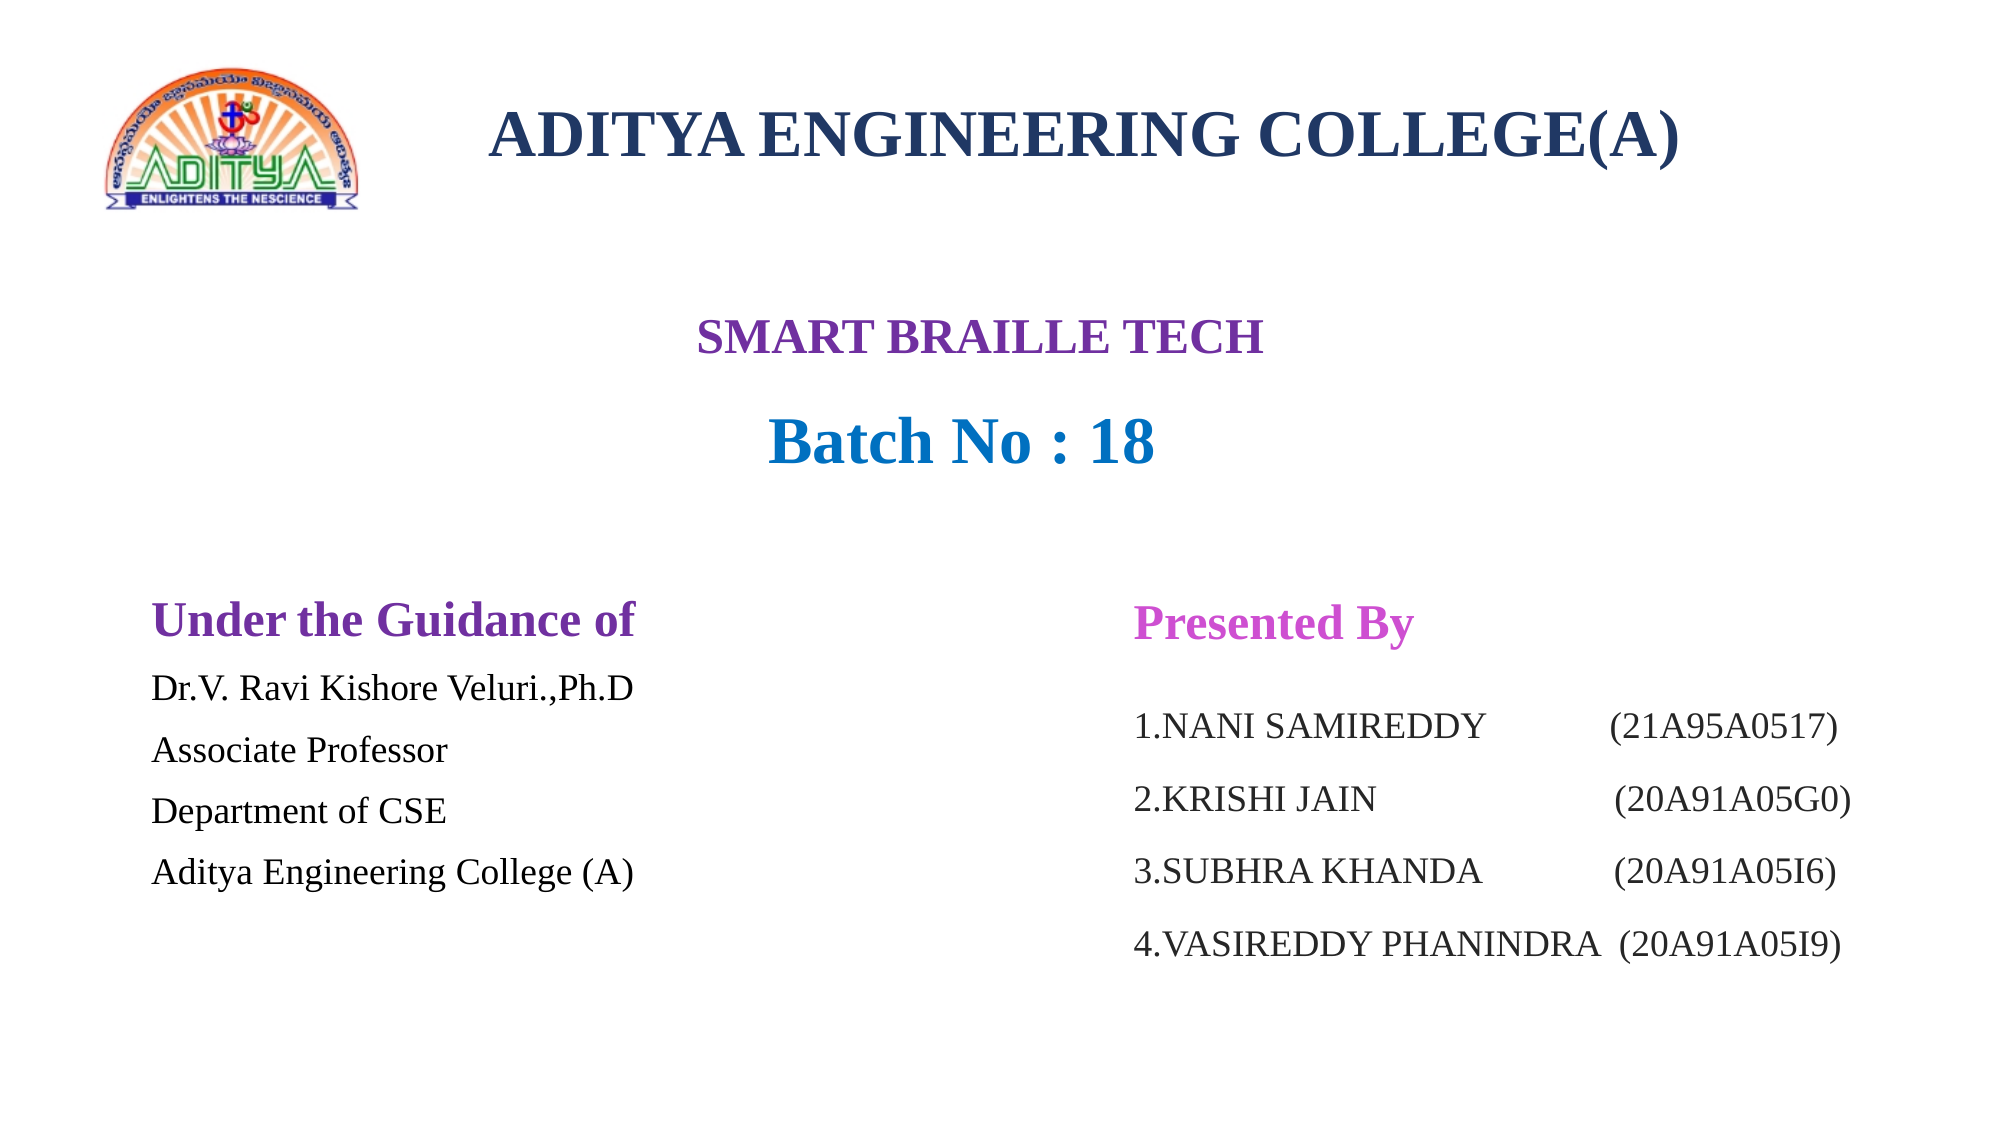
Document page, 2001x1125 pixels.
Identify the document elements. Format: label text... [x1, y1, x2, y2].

subtitle Under the Guidance of Dr.V. Ravi Kishore Veluri.,Ph.D Associate Professor Department of CSE Aditya Engineering College (A) [136, 586, 929, 955]
text_box Presented By 1.NANI SAMIREDDY (21A95A0517) 2.KRISHI JAIN (20A91A05G0) 3.SUBHRA KHANDA (20A91A05I6) 4.VASIREDDY PHANINDRA (20A91A05I9) [1119, 581, 1935, 971]
text_box ADITYA ENGINEERING COLLEGE(A) [474, 82, 1805, 178]
title SMART BRAILLE TECH [230, 242, 1730, 373]
text_box Batch No : 18 [753, 389, 1189, 485]
picture [102, 18, 361, 261]
